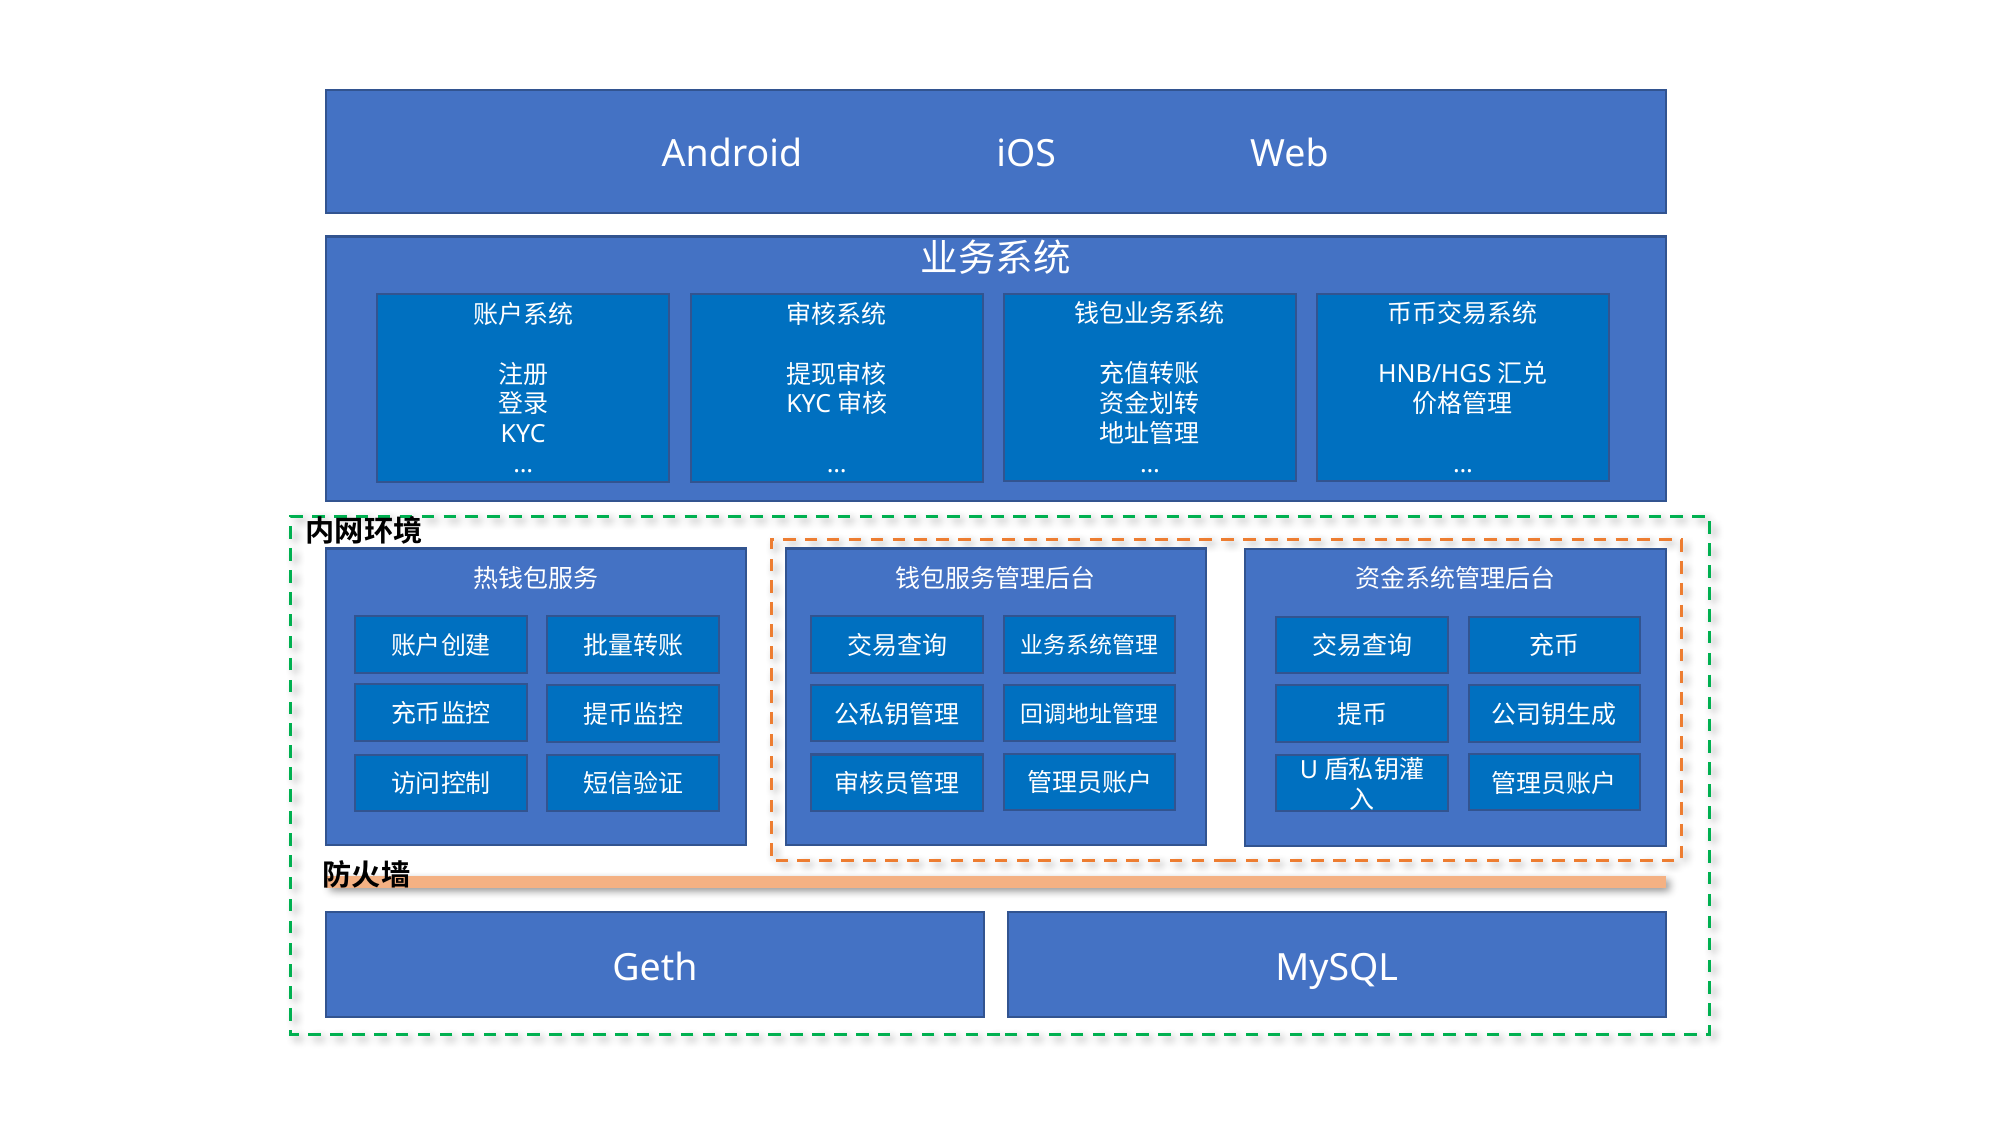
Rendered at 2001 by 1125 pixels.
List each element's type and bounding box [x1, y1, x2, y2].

text_box [290, 90, 1710, 1035]
